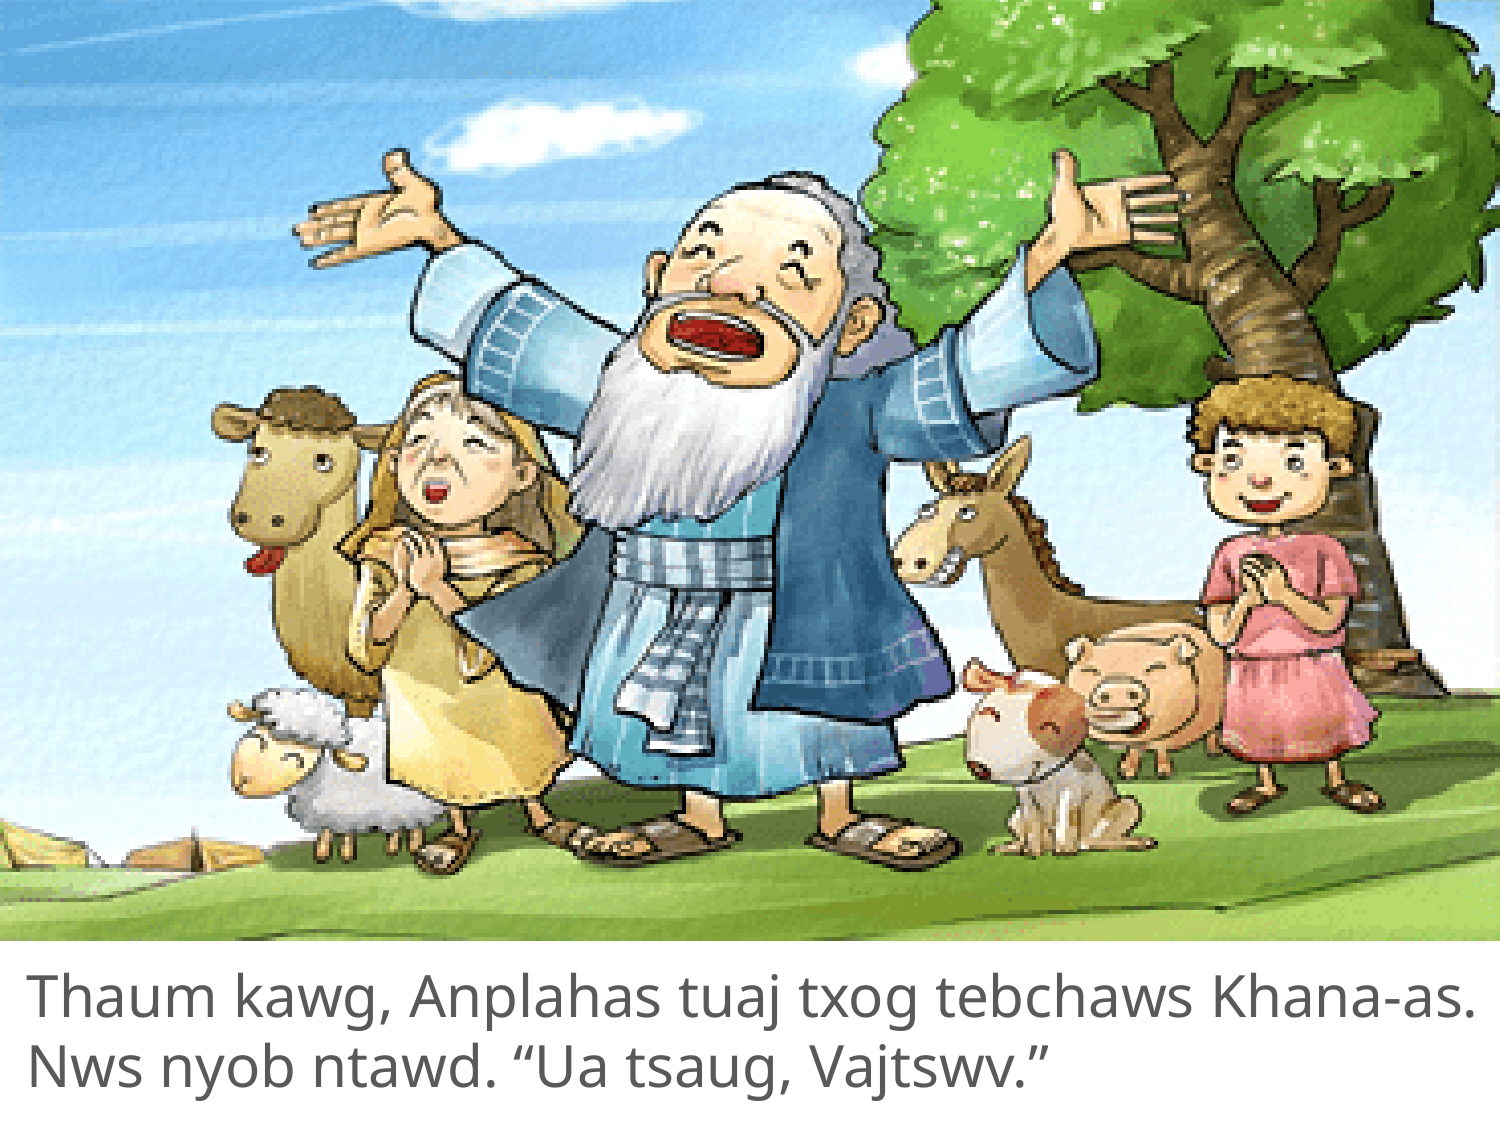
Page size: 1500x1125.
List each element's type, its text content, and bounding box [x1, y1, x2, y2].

text_box Thaum kawg, Anplahas tuaj txog tebchaws Khana-as. Nws nyob ntawd. “Ua tsaug, Vajtswv.” [11, 952, 1498, 1107]
picture [0, 0, 1500, 941]
